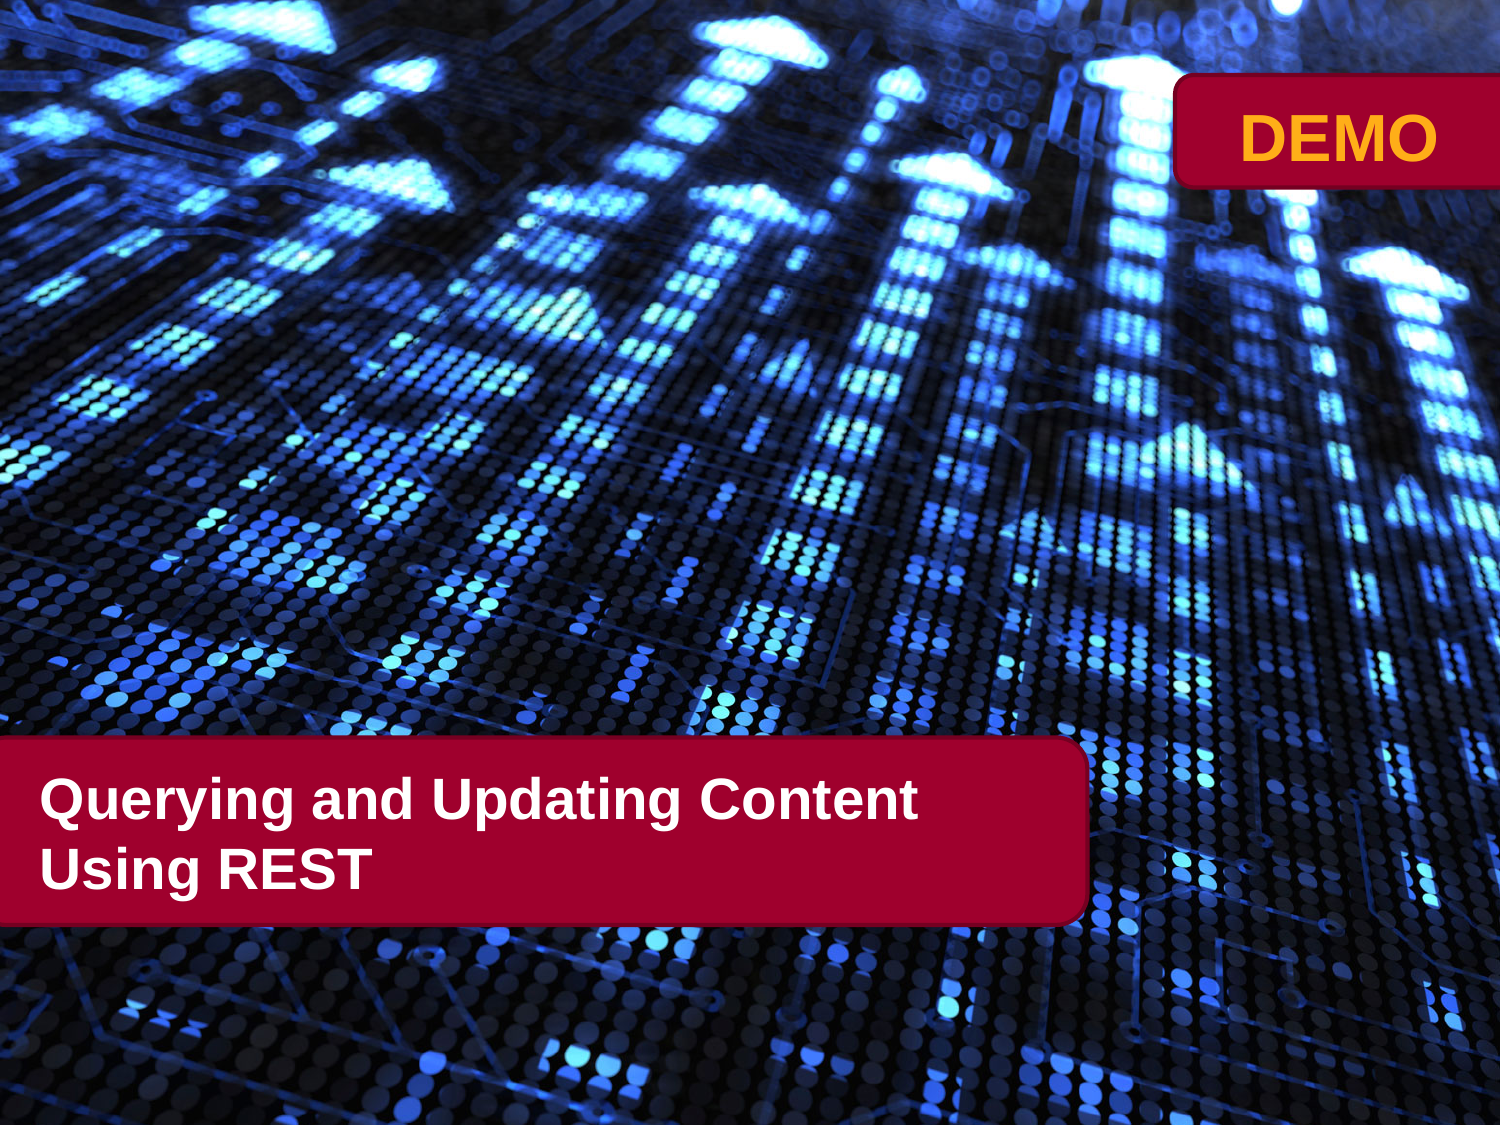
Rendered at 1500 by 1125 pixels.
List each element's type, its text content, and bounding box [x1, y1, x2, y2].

picture [0, 0, 1500, 1125]
title Querying and Updating Content Using REST [24, 750, 1063, 913]
